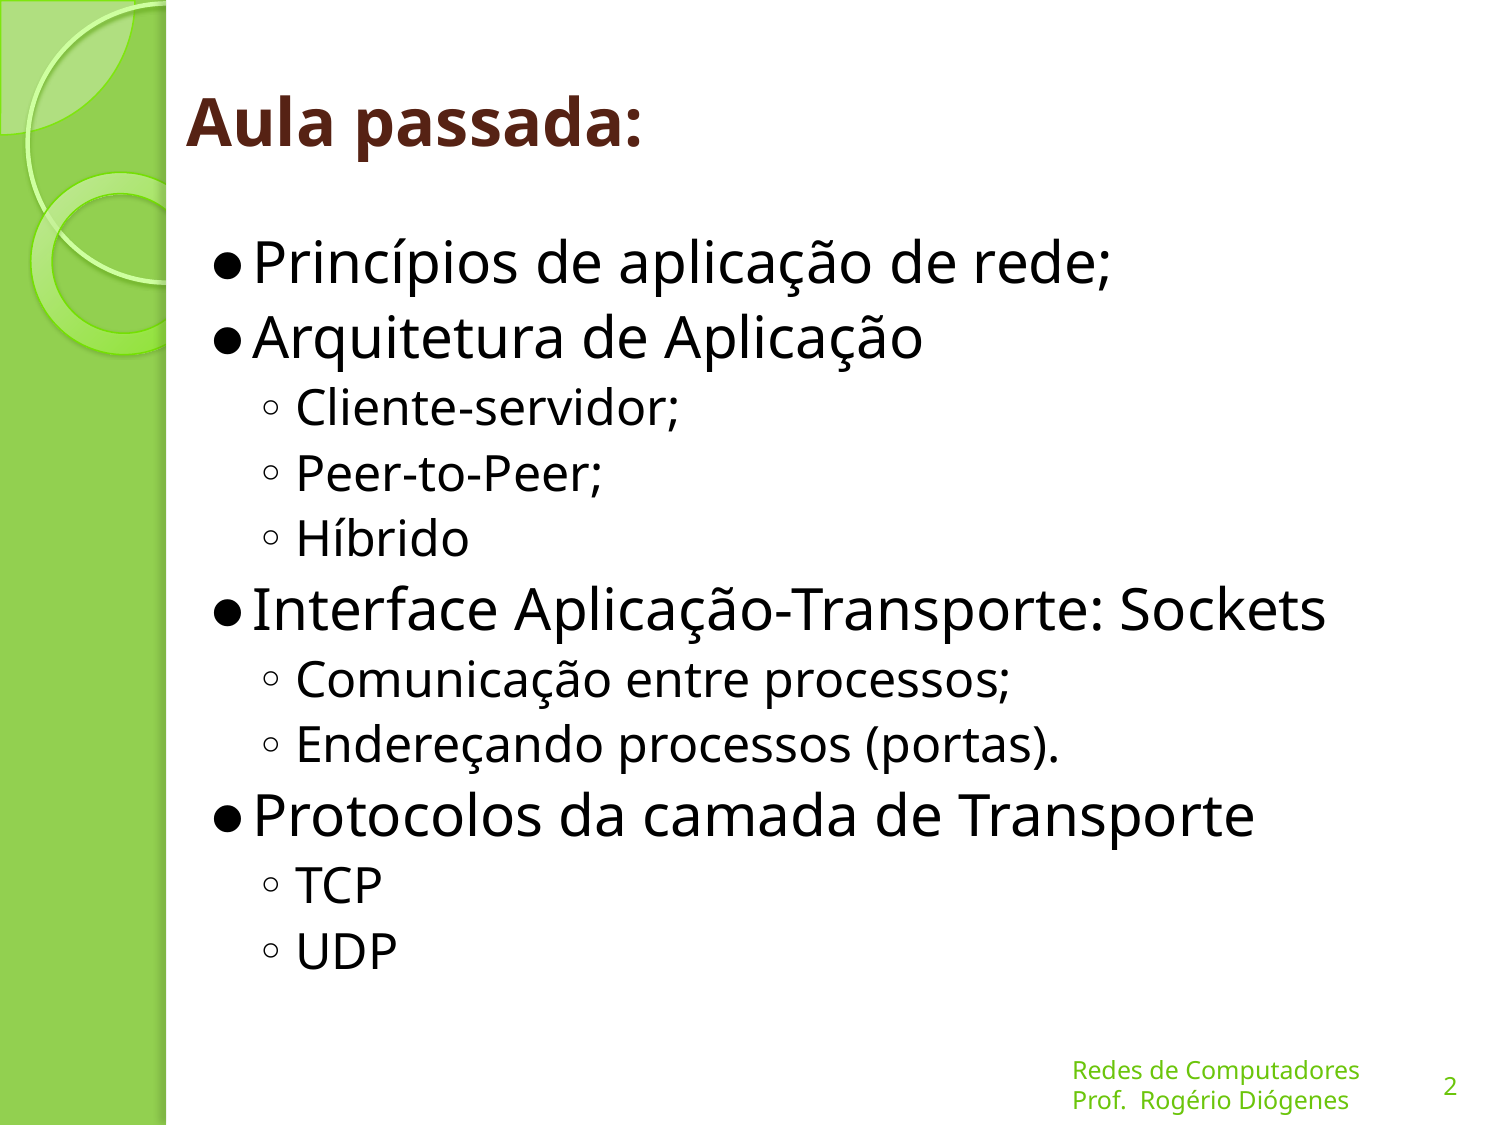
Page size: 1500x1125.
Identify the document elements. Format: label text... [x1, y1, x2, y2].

text_box Princípios de aplicação de rede; Arquitetura de Aplicação Cliente-servidor; Peer-to-Peer; Híbrido Interface Aplicação-Transporte: Sockets Comunicação entre processos; Endereçando processos (portas). Protocolos da camada de Transporte TCP UDP [175, 225, 1413, 1044]
slide_number 2 [1413, 1034, 1488, 1113]
footer Redes de Computadores Prof. Rogério Diógenes [1057, 1043, 1471, 1122]
title Aula passada: [171, 26, 1476, 214]
